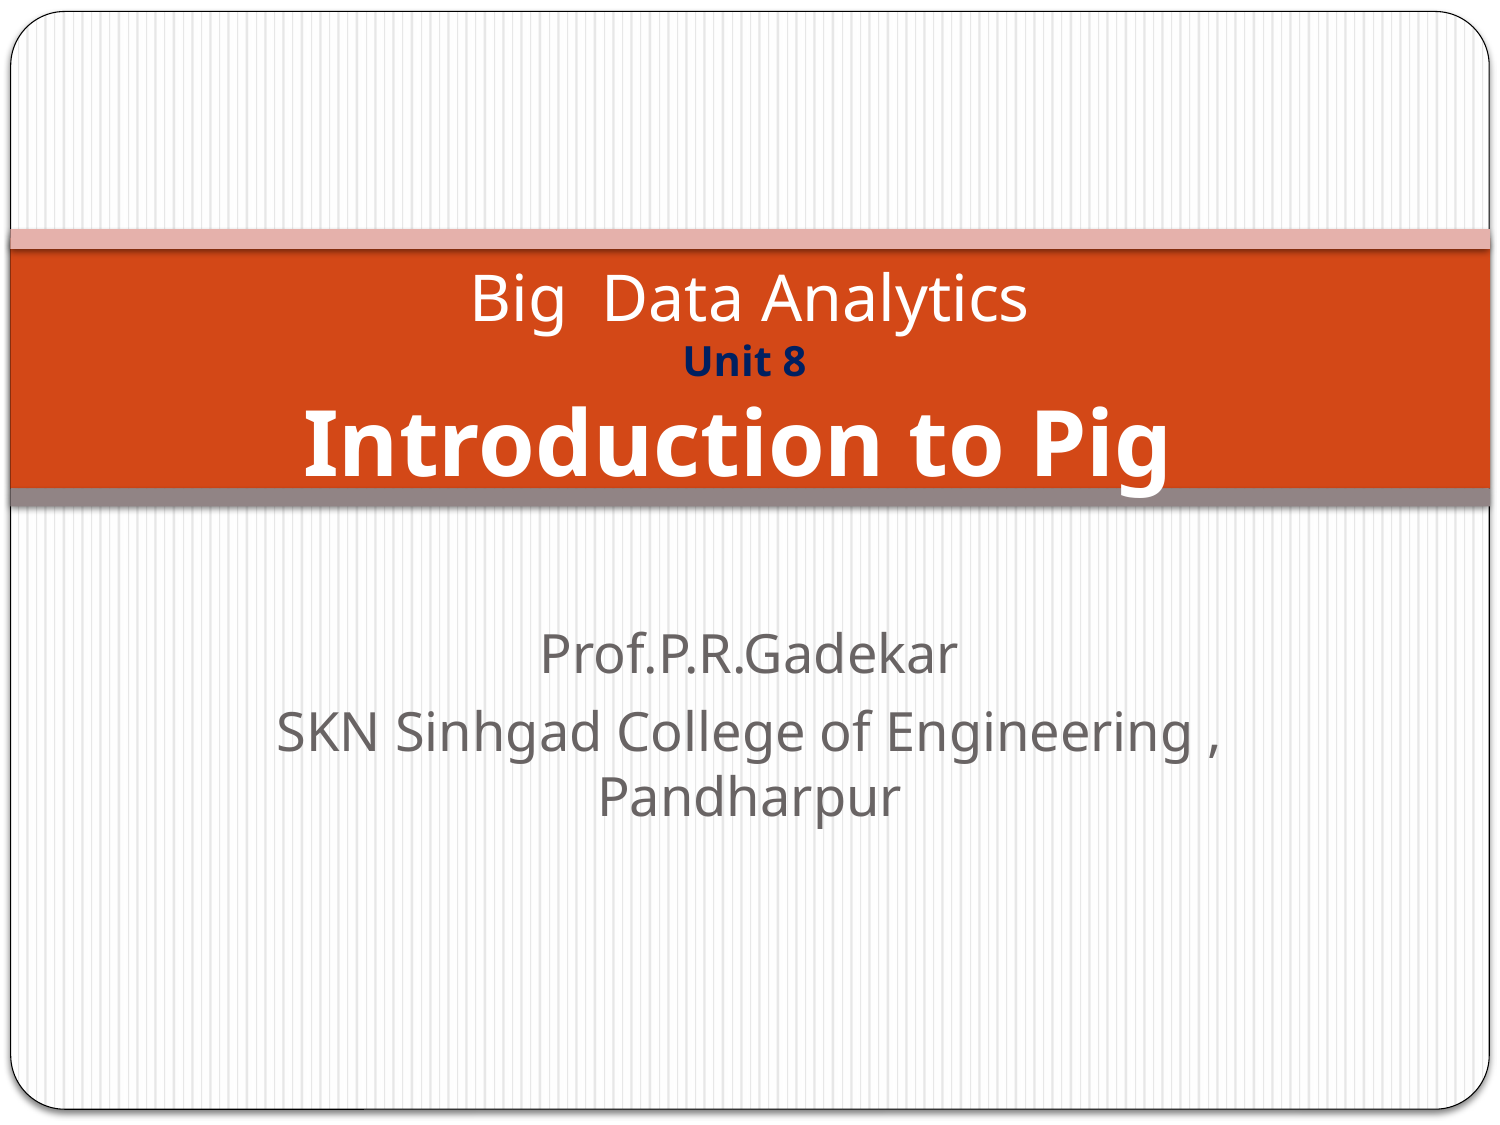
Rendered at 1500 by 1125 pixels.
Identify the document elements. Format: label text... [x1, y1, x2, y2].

title Big Data Analytics Unit 8 Introduction to Pig [75, 247, 1425, 513]
subtitle Prof.P.R.Gadekar SKN Sinhgad College of Engineering , Pandharpur [225, 612, 1275, 875]
